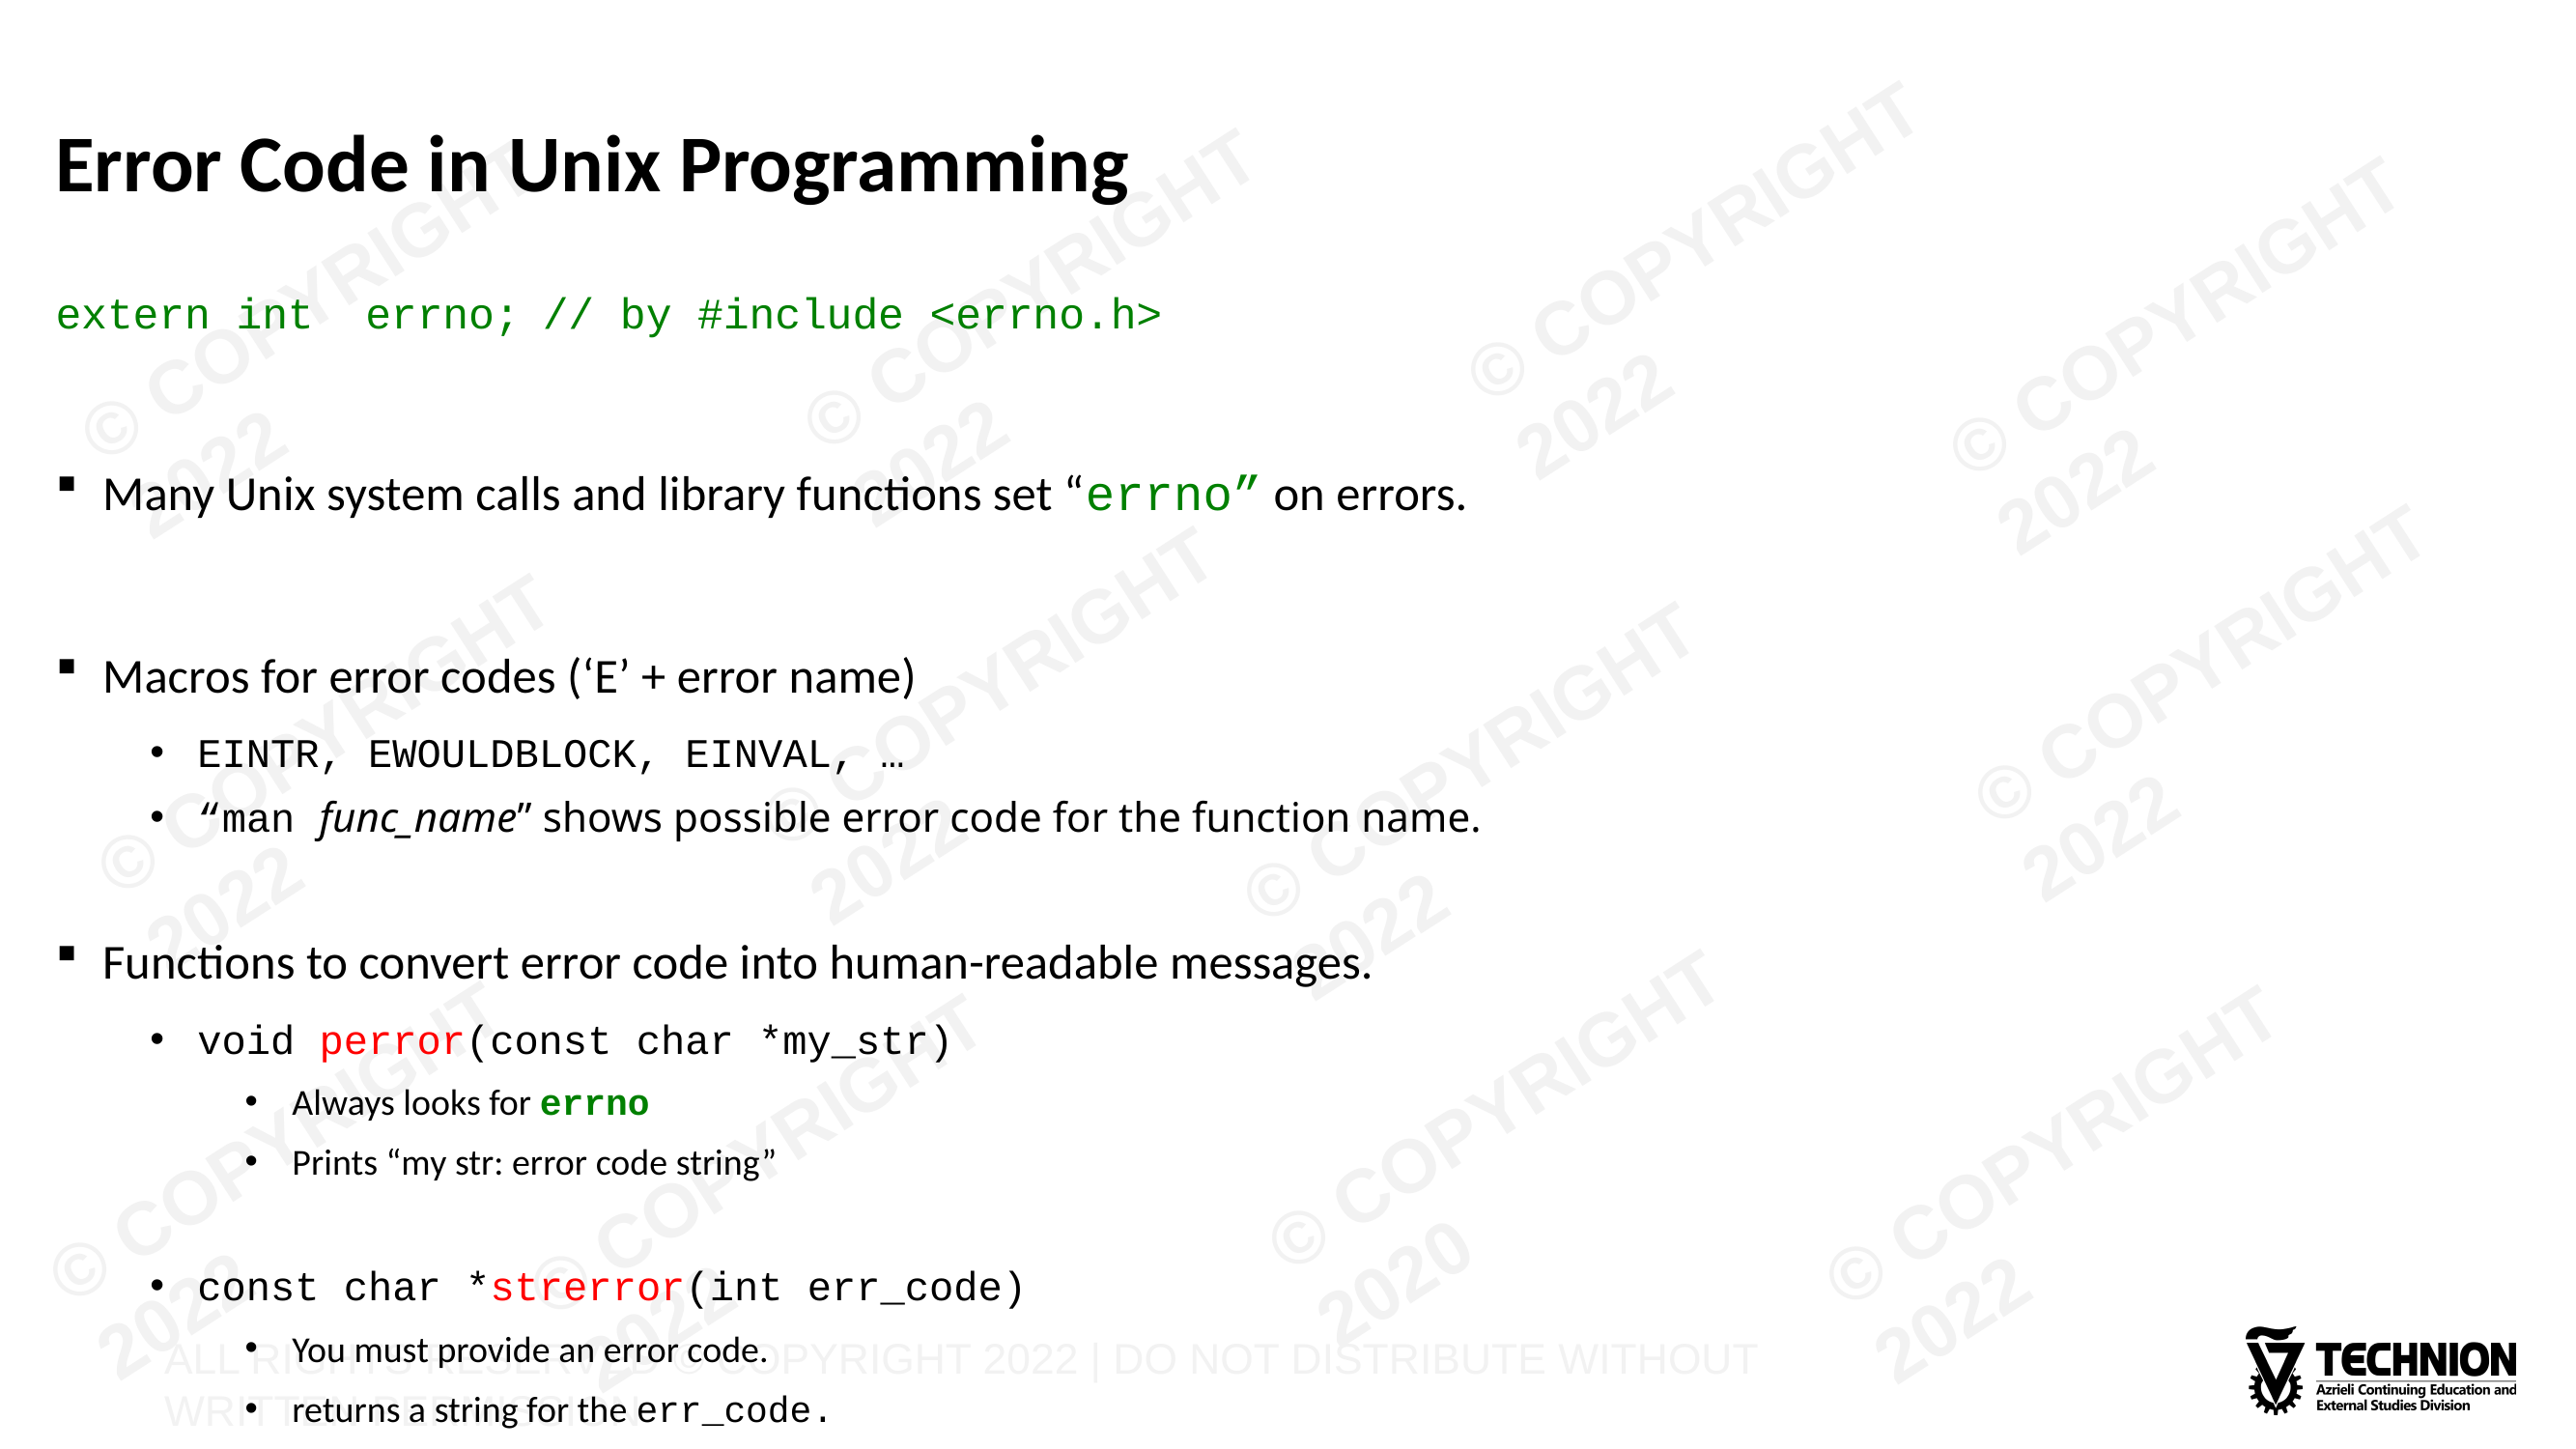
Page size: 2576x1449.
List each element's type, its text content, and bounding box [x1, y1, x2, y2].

list extern int errno; // by #include <errno.h> Many Unix system calls and library functions set “errno” on errors. Macros for error codes (‘E’ + error name) EINTR, EWOULDBLOCK, EINVAL, … “man func_name” shows possible error code for the function name. Functions to convert error code into human-readable messages. void perror(const char *my_str) Always looks for errno Prints “my str: error code string” const char *strerror(int err_code) You must provide an error code. returns a string for the err_code. [41, 278, 2535, 1449]
title Error Code in Unix Programming [41, 58, 2576, 272]
